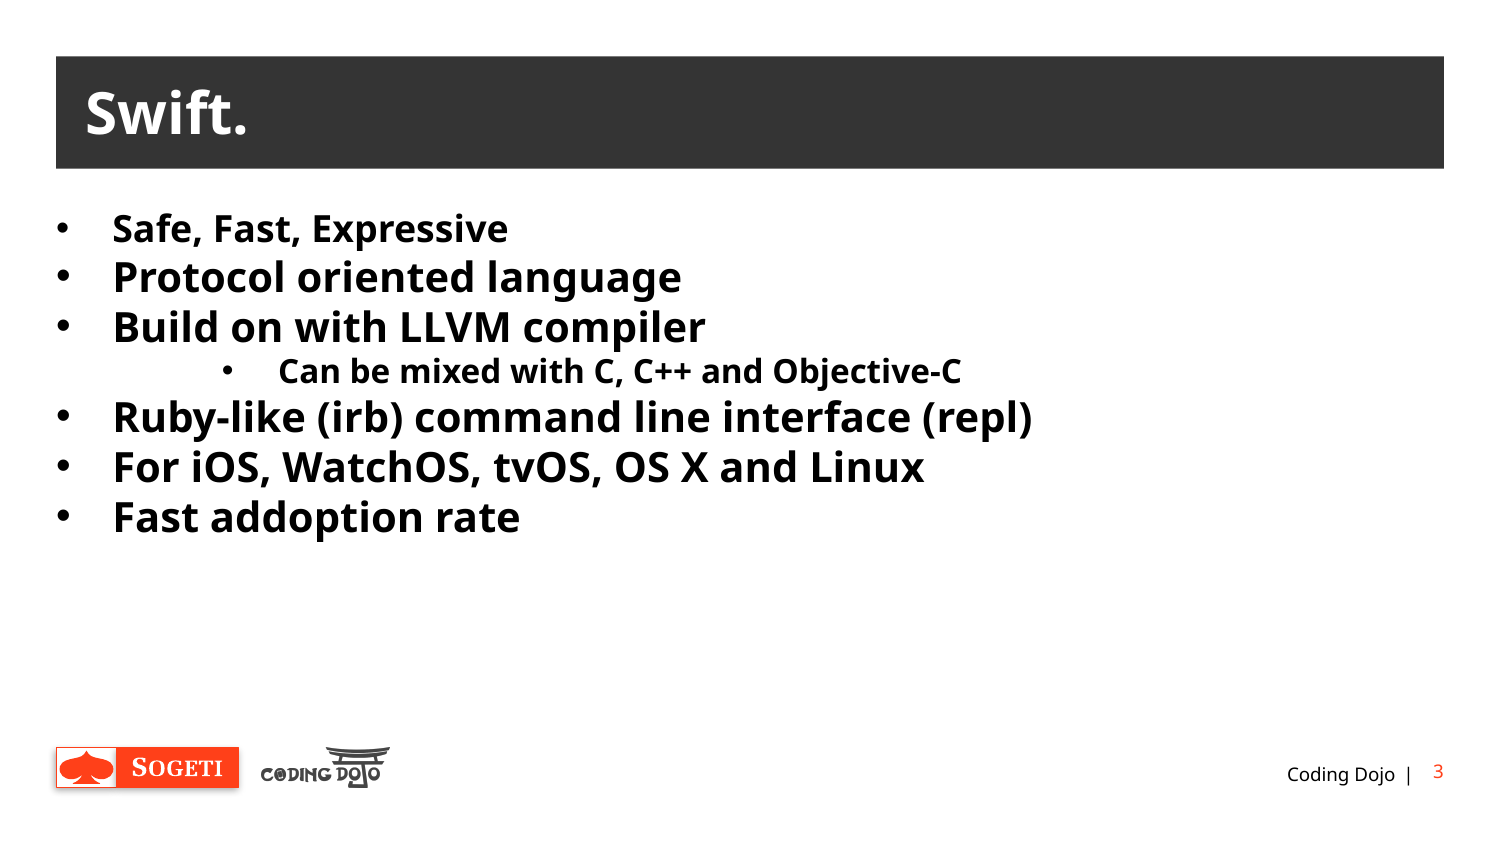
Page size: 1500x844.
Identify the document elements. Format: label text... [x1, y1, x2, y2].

title Swift. [56, 56, 1444, 169]
slide_number 3 [1408, 755, 1444, 788]
picture [261, 747, 390, 788]
list Safe, Fast, Expressive Protocol oriented language Build on with LLVM compiler Can be mixed with C, C++ and Objective-C Ruby-like (irb) command line interface (repl) For iOS, WatchOS, tvOS, OS X and Linux Fast addoption rate [56, 205, 1444, 723]
footer Coding Dojo [309, 755, 1396, 788]
